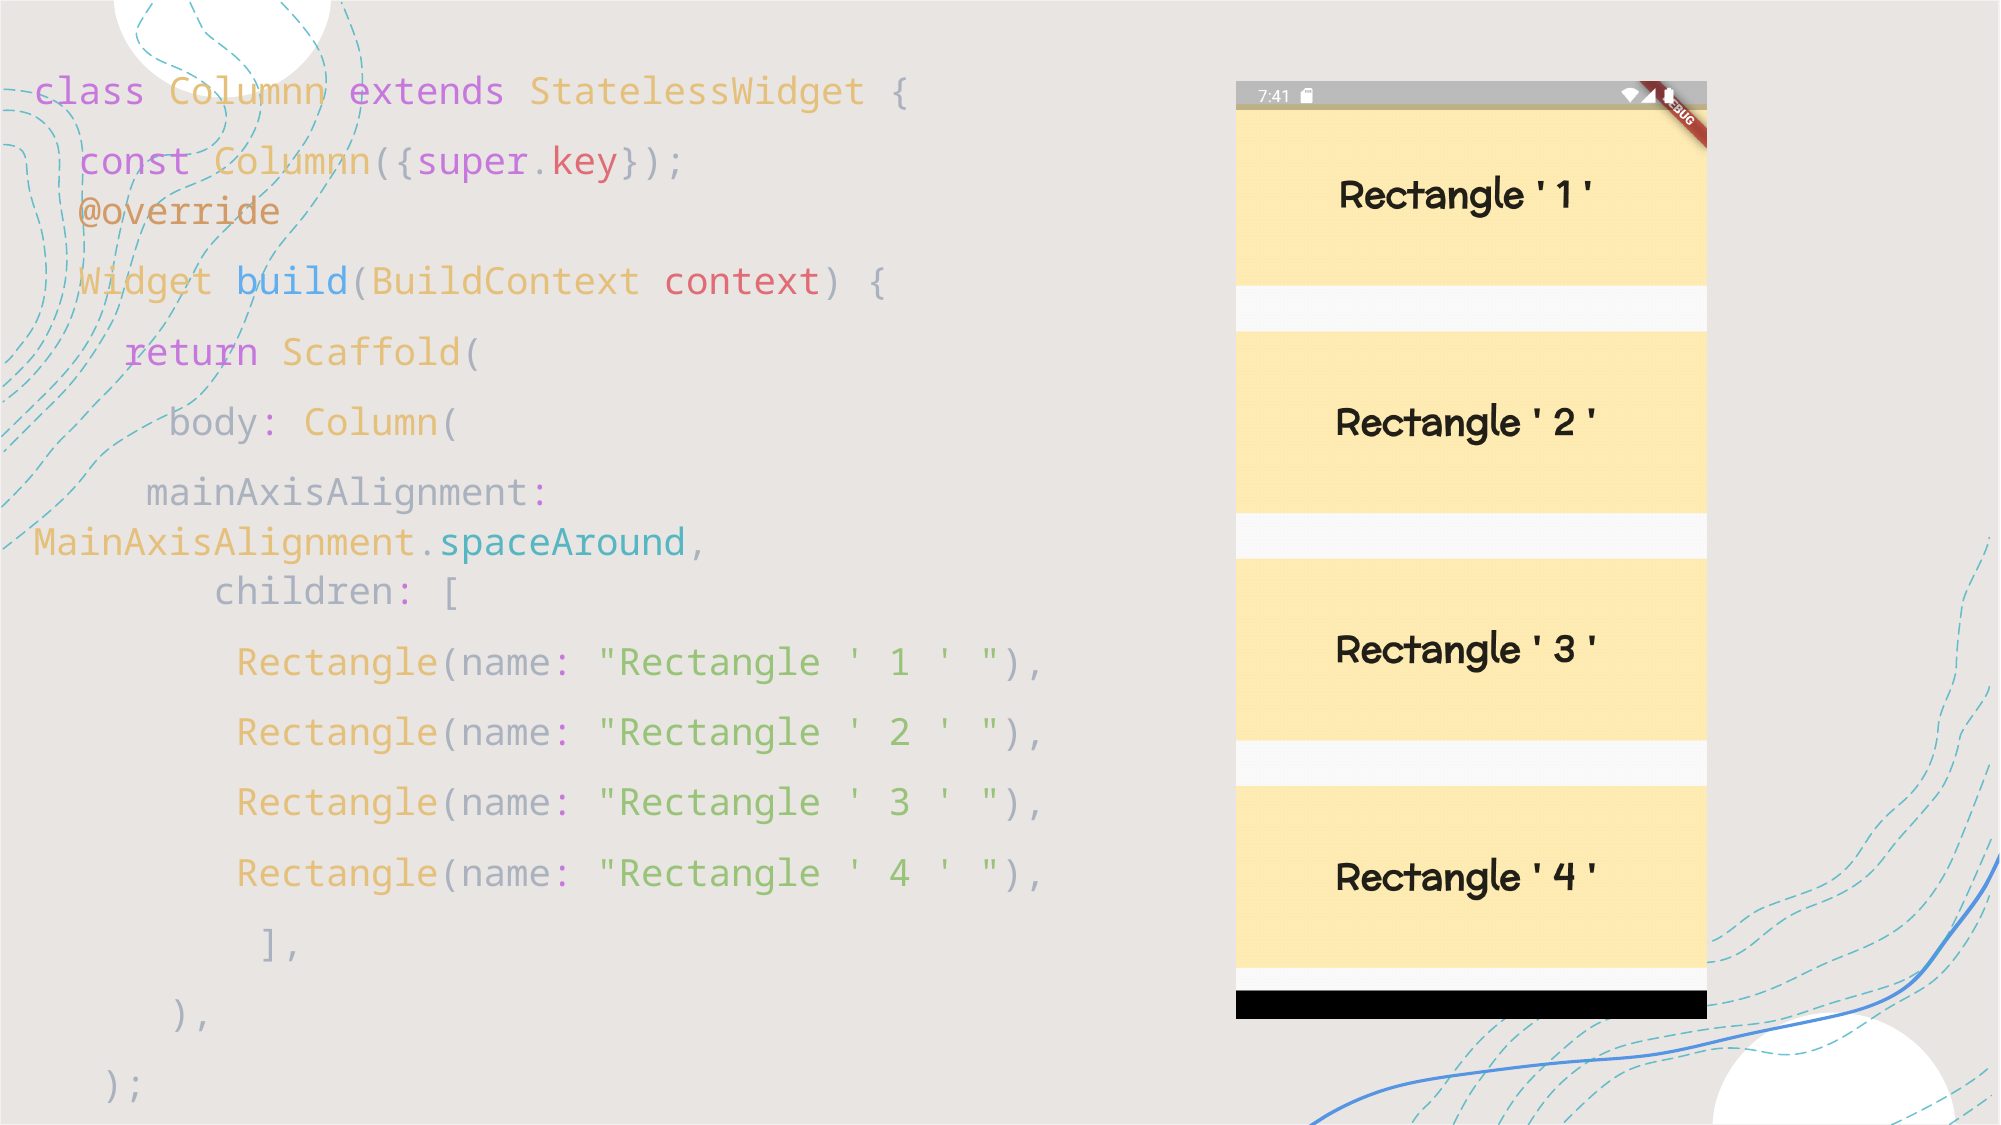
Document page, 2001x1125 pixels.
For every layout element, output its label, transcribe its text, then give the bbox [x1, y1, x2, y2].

list class Columnn extends StatelessWidget { const Columnn({super.key}); @override Widget build(BuildContext context) { return Scaffold( body: Column( mainAxisAlignment: MainAxisAlignment.spaceAround, children: [ Rectangle(name: "Rectangle ' 1 ' "), Rectangle(name: "Rectangle ' 2 ' "), Rectangle(name: "Rectangle ' 3 ' "), Rectangle(name: "Rectangle ' 4 ' "), ], ), ); } [18, 55, 1184, 1125]
picture [1236, 80, 1707, 1019]
